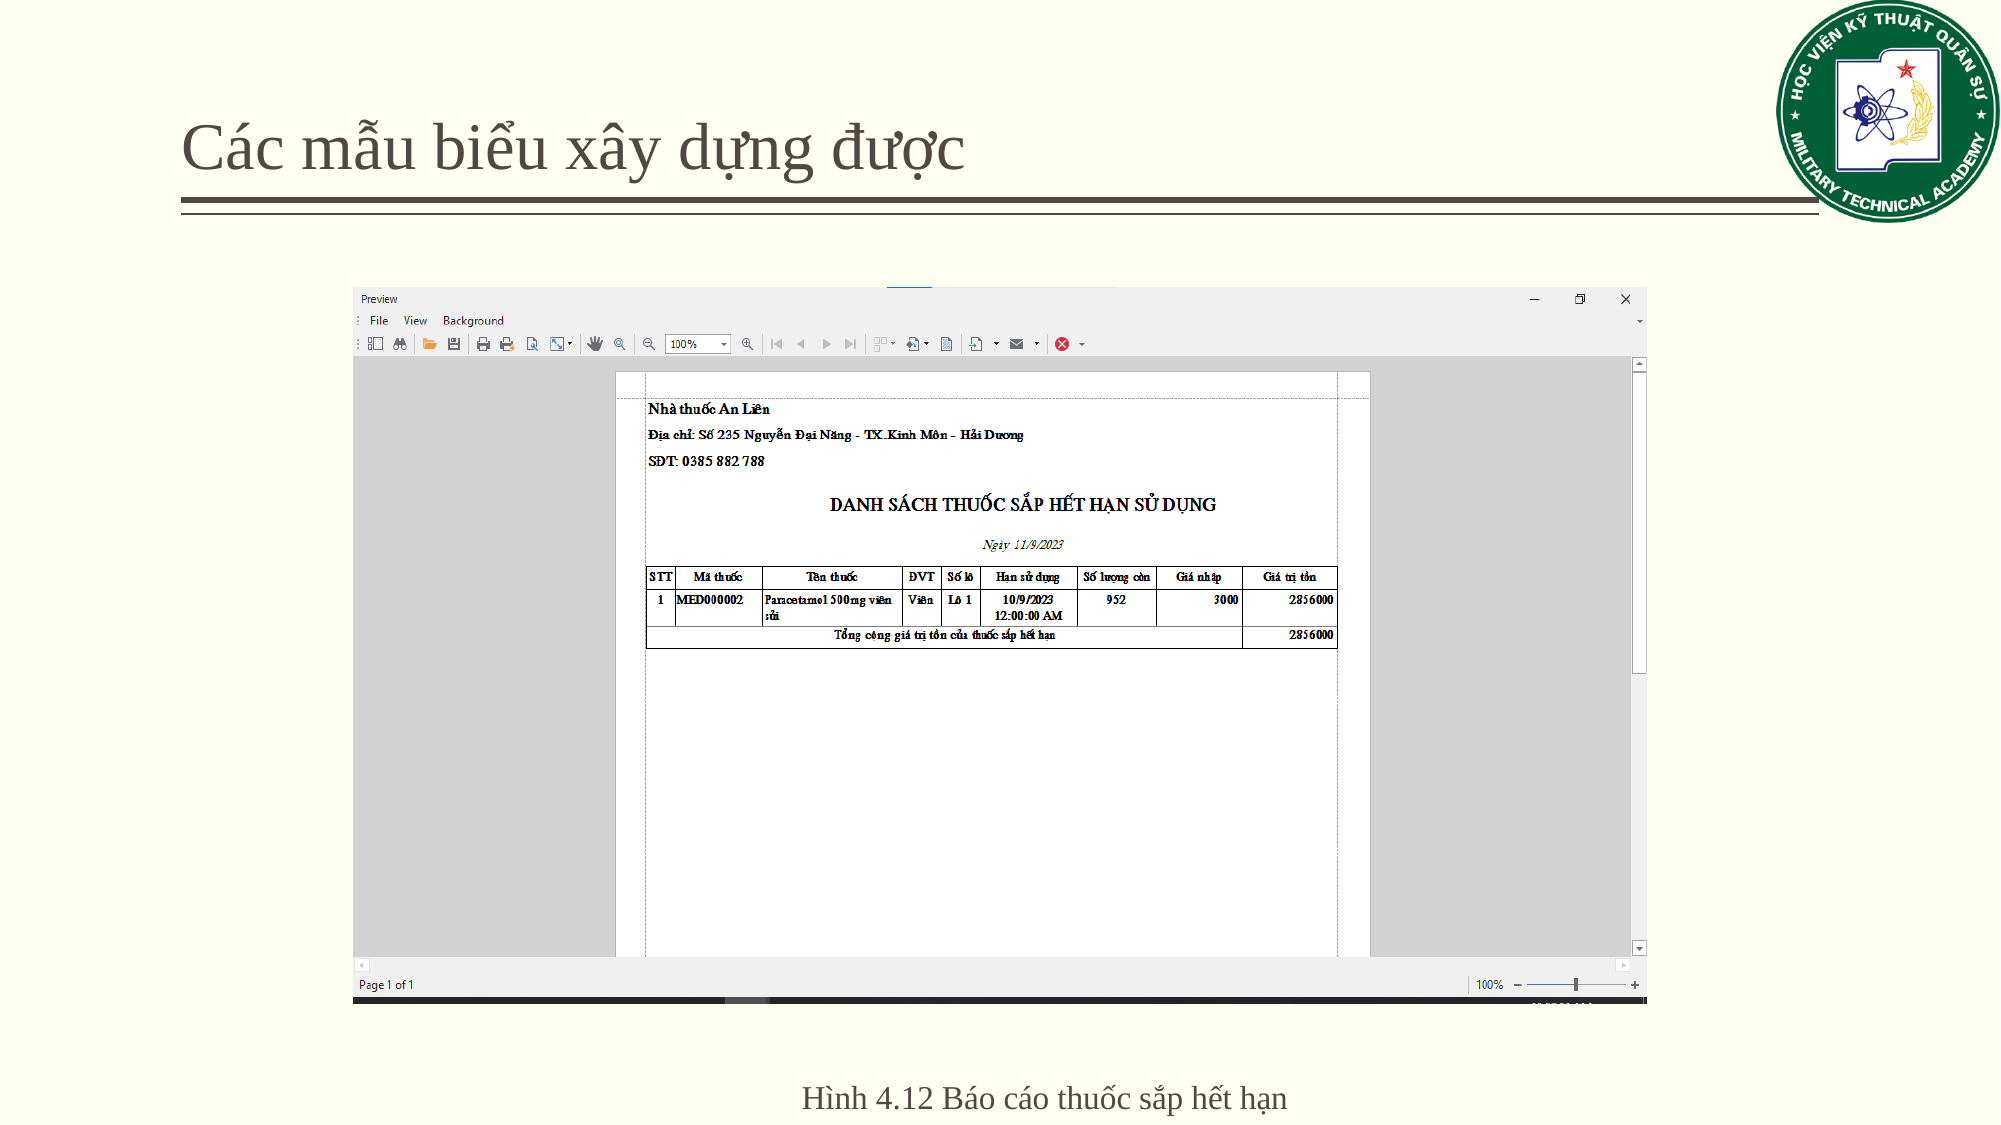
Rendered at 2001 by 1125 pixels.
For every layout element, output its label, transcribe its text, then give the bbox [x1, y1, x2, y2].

text_box Hình 4.12 Báo cáo thuốc sắp hết hạn [799, 1074, 1388, 1116]
title Các mẫu biểu xây dựng được [179, 100, 1000, 291]
picture [353, 287, 1647, 1004]
picture [1776, 0, 2000, 224]
